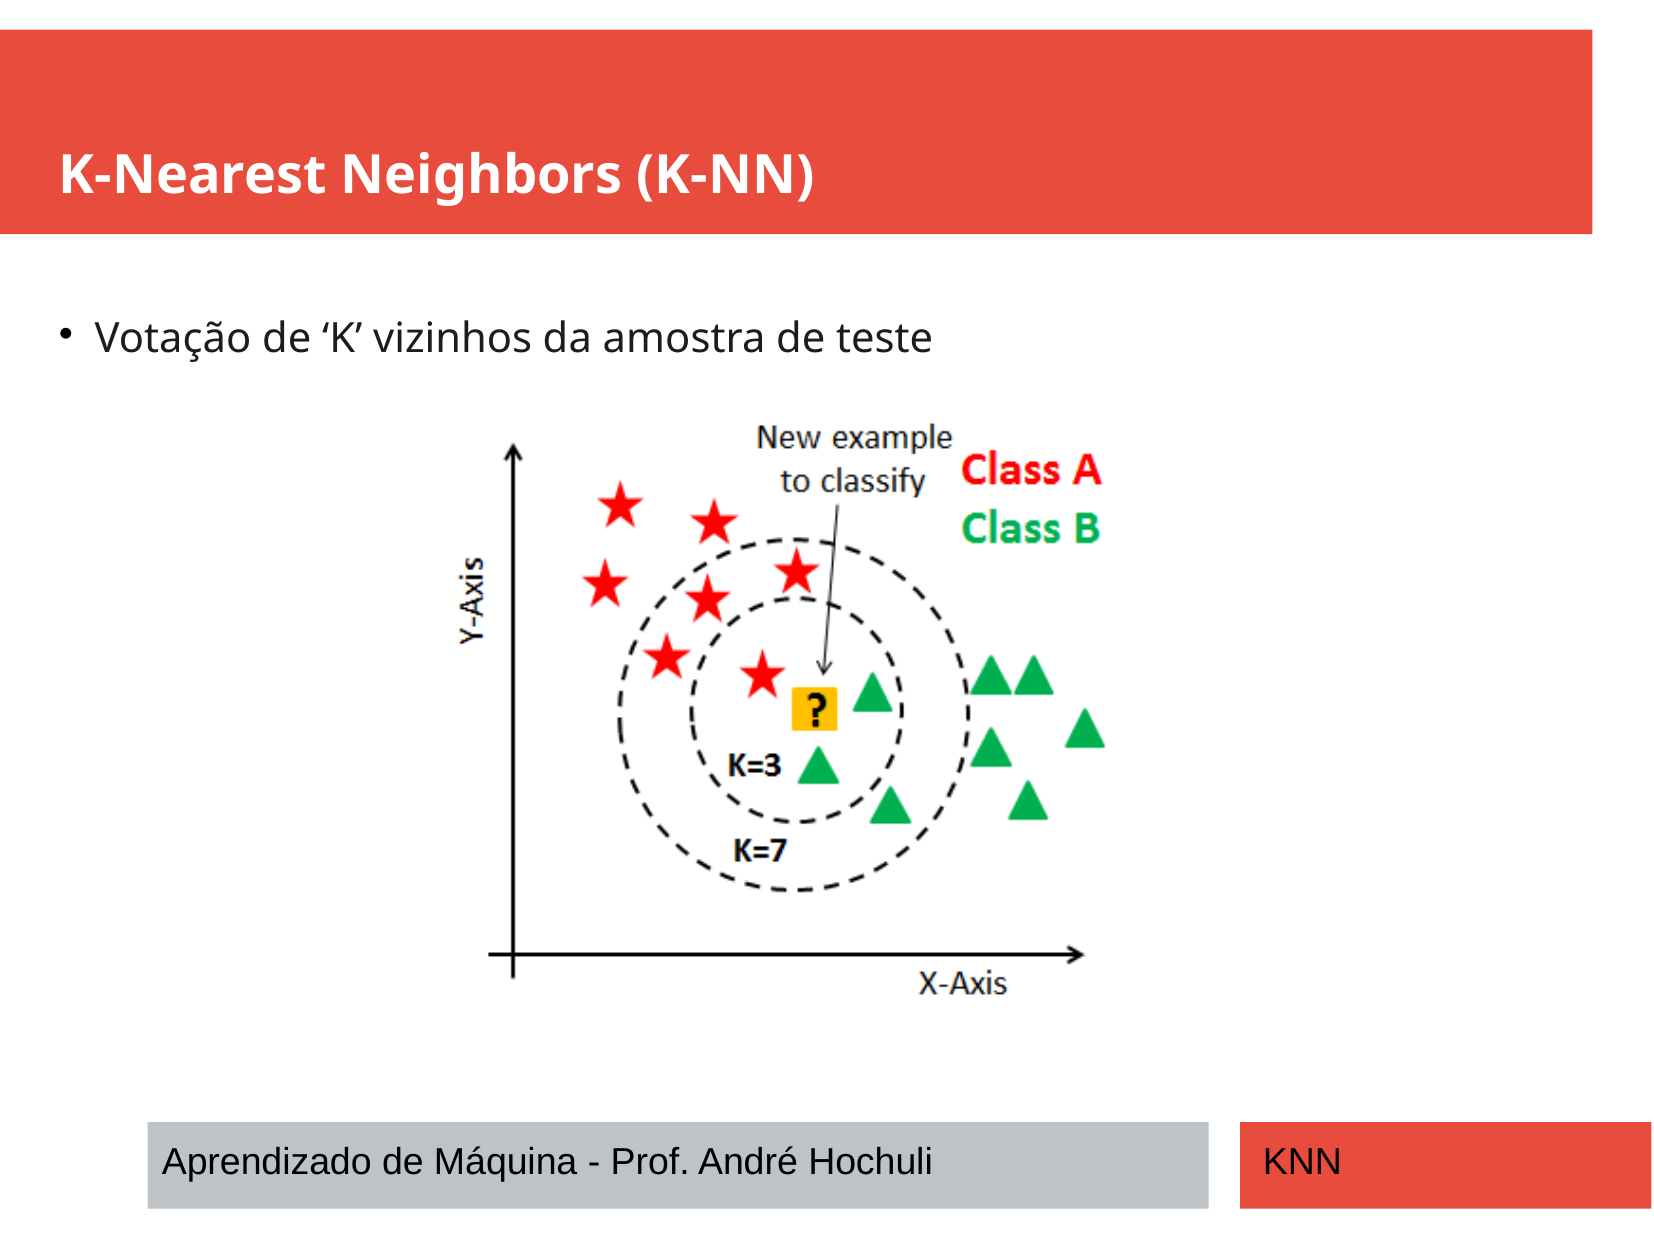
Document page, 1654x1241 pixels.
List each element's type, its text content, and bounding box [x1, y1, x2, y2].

picture [413, 406, 1182, 1064]
text_box K-Nearest Neighbors (K-NN) [59, 59, 1593, 205]
text_box KNN [1248, 1129, 1621, 1188]
text_box Votação de ‘K’ vizinhos da amostra de teste [59, 237, 1563, 1004]
text_box Aprendizado de Máquina - Prof. André Hochuli [147, 1129, 1203, 1188]
